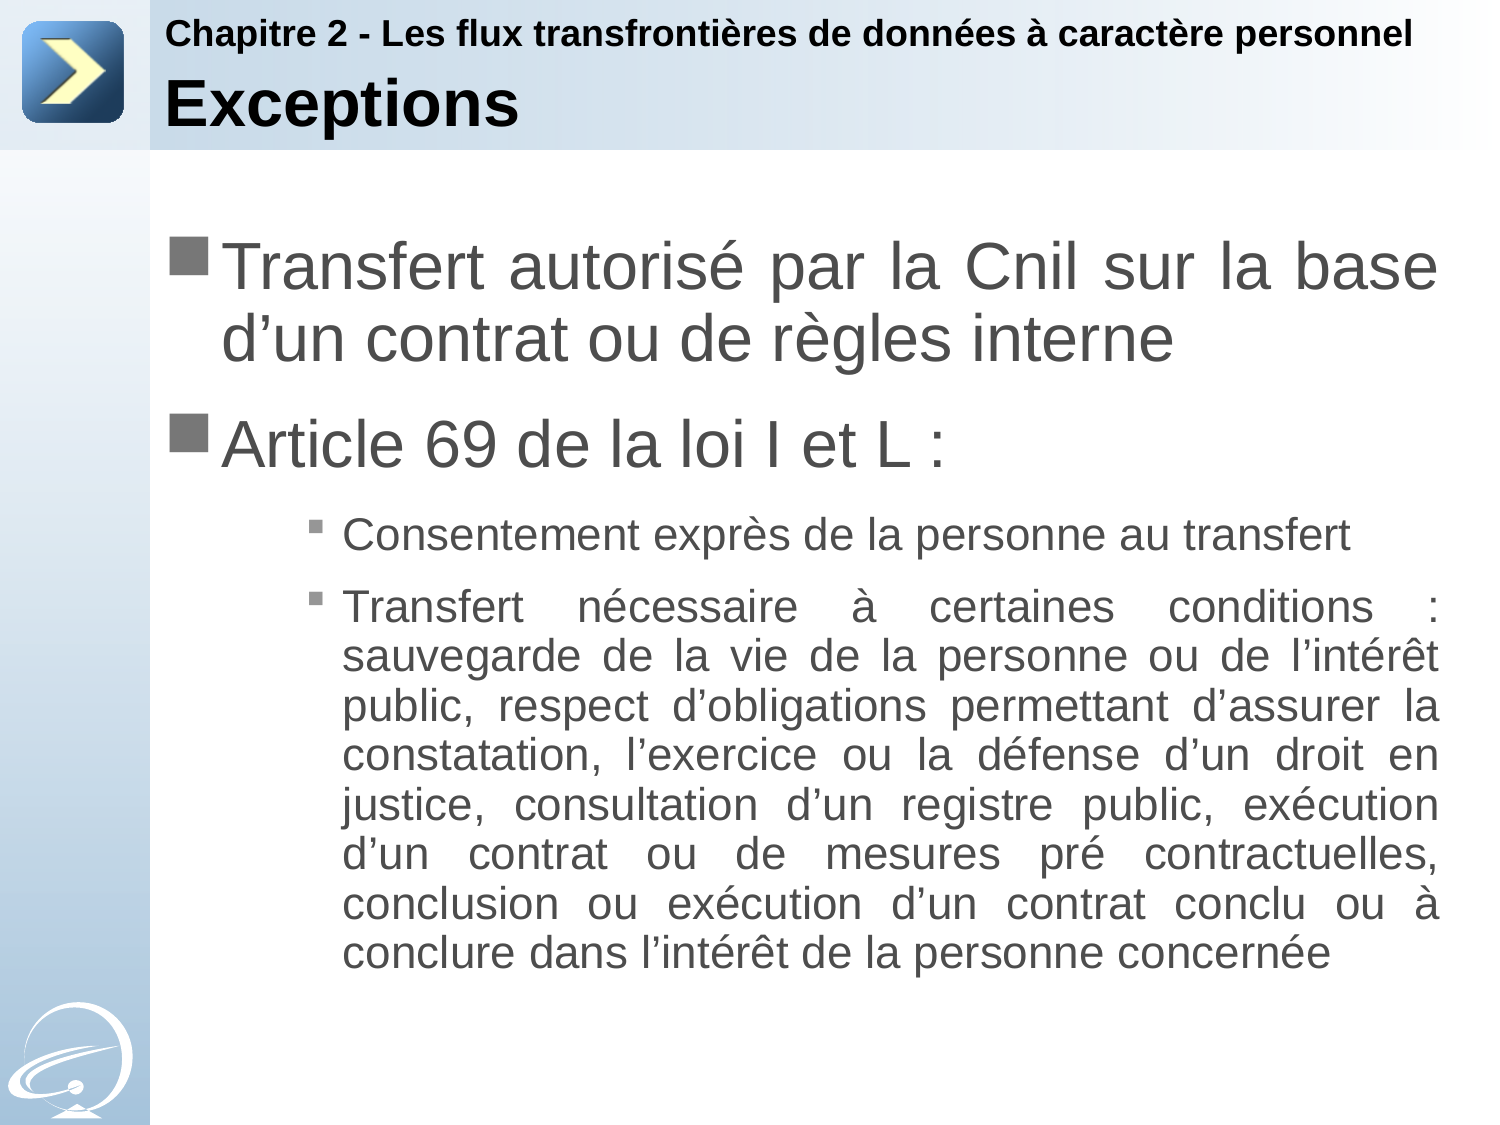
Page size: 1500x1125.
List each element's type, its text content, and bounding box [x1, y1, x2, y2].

text_box Exceptions [149, 50, 1500, 150]
picture [21, 19, 129, 127]
text_box Chapitre 2 - Les flux transfrontières de données à caractère personnel [149, 0, 1500, 50]
text_box Transfert autorisé par la Cnil sur la base d’un contrat ou de règles interne Article 69 de la loi I et L : Consentement exprès de la personne au transfert Transfert nécessaire à certaines conditions : sauvegarde de la vie de la personne ou de l’intérêt public, respect d’obligations permettant d’assurer la constatation, l’exercice ou la défense d’un droit en justice, consultation d’un registre public, exécution d’un contrat ou de mesures pré contractuelles, conclusion ou exécution d’un contrat conclu ou à conclure dans l’intérêt de la personne concernée [149, 224, 1456, 862]
